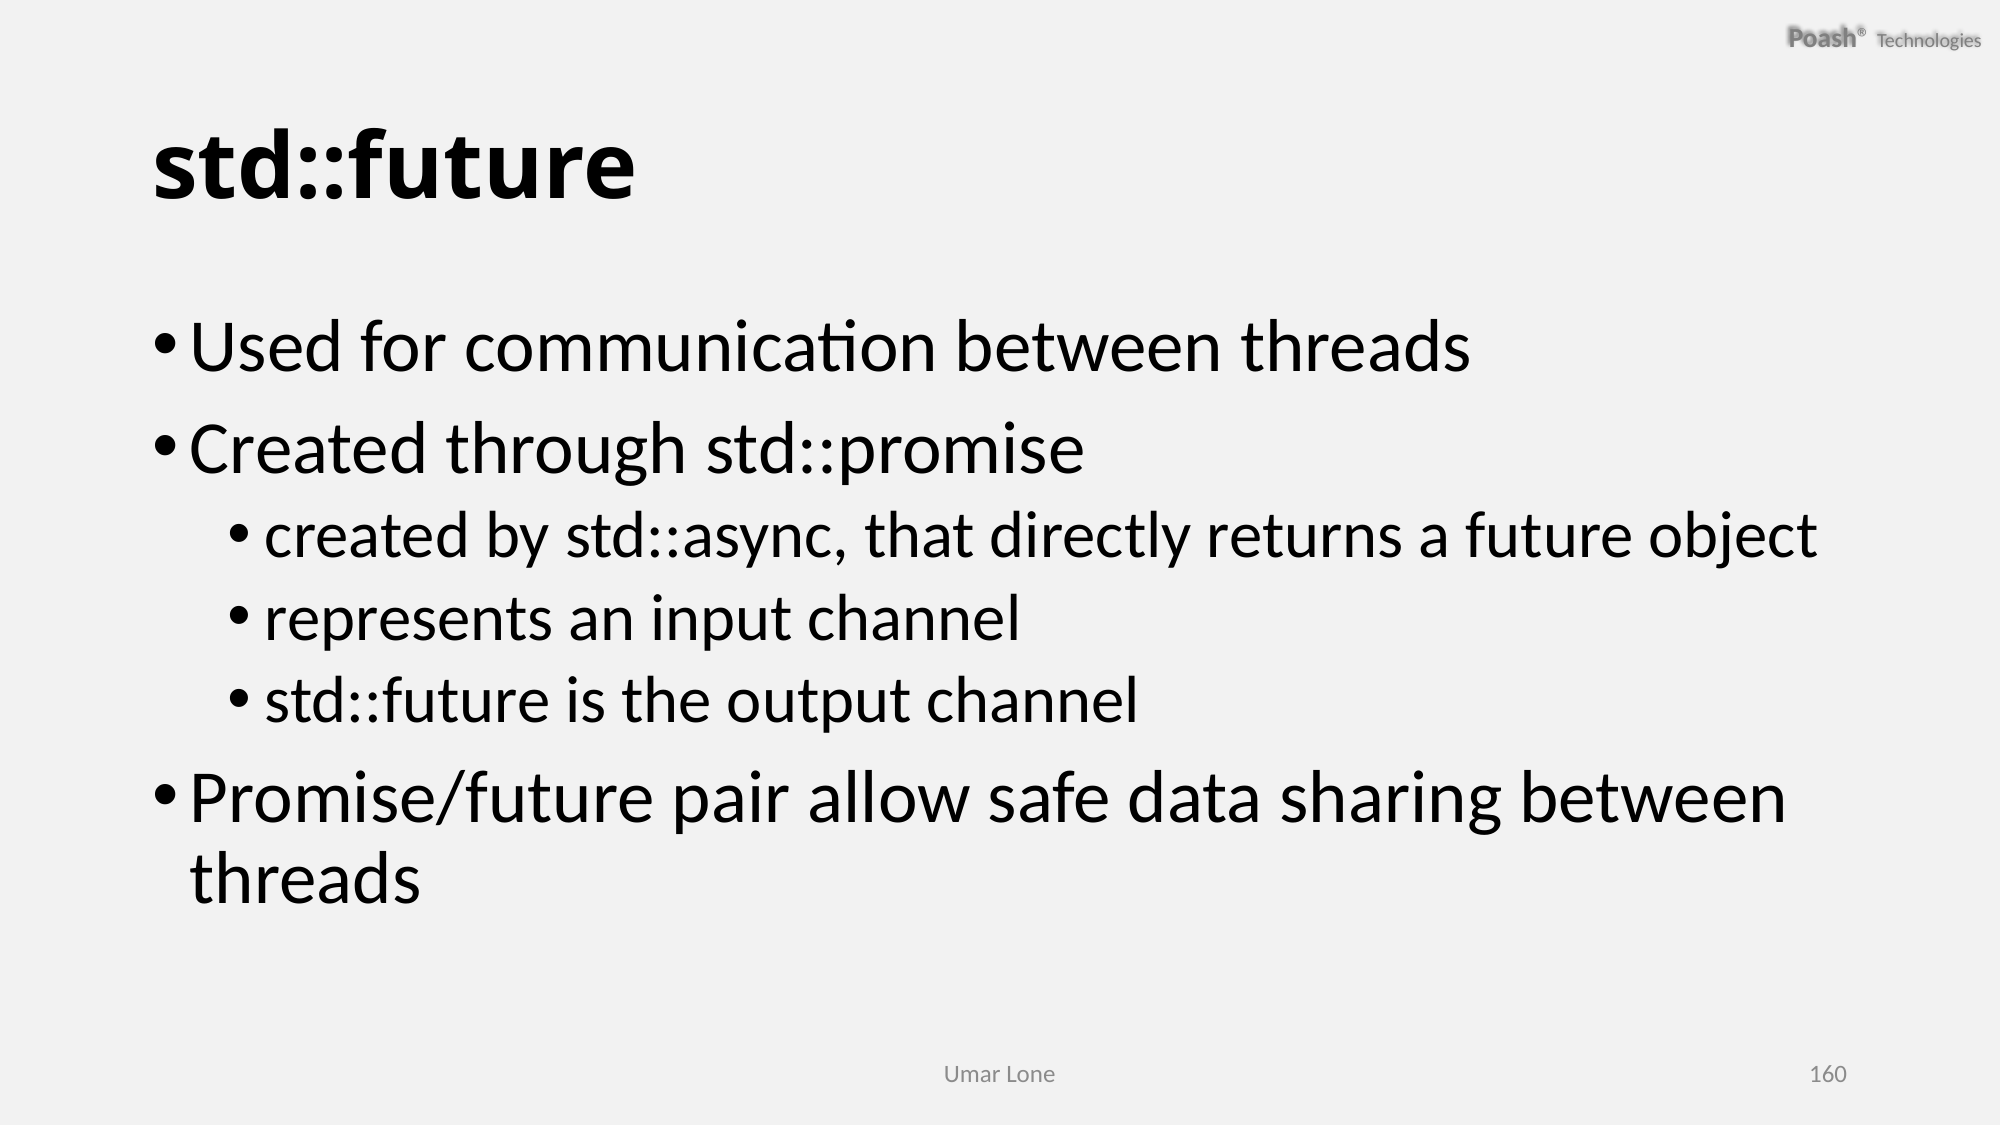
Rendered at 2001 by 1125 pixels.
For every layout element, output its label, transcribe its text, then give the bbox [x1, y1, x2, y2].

footer Umar Lone [662, 1042, 1338, 1103]
slide_number 160 [1412, 1042, 1863, 1103]
list Used for communication between threads Created through std::promise created by std::async, that directly returns a future object represents an input channel std::future is the output channel Promise/future pair allow safe data sharing between threads [137, 299, 1863, 1014]
title std::future [137, 59, 1863, 278]
